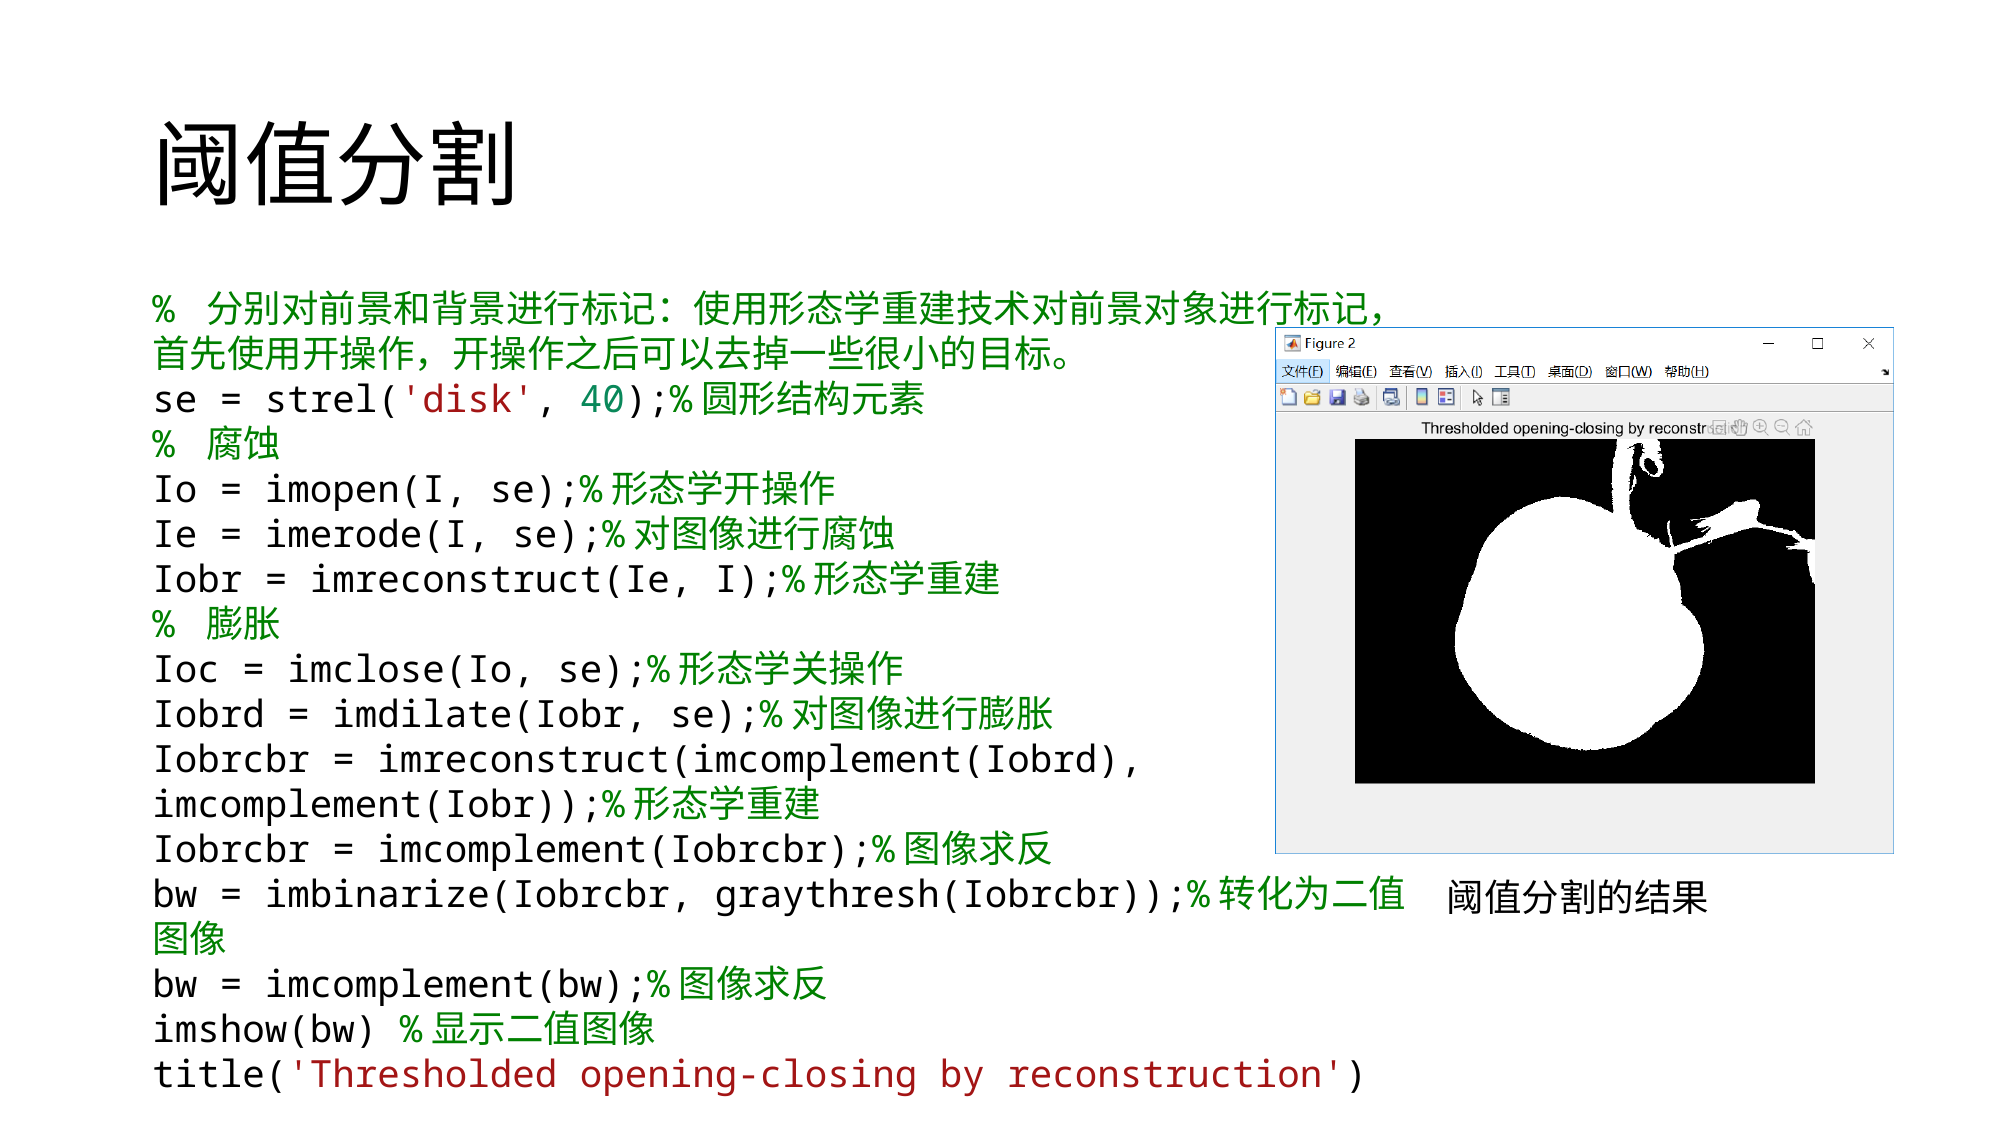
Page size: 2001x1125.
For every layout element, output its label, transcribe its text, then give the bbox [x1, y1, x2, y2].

text_box 阈值分割的结果 [1432, 866, 1737, 927]
text_box % 分别对前景和背景进行标记：使用形态学重建技术对前景对象进行标记，首先使用开操作，开操作之后可以去掉一些很小的目标。 se = strel('disk', 40);%圆形结构元素 % 腐蚀 Io = imopen(I, se);%形态学开操作 Ie = imerode(I, se);%对图像进行腐蚀 Iobr = imreconstruct(Ie, I);%形态学重建 % 膨胀 Ioc = imclose(Io, se);%形态学关操作 Iobrd = imdilate(Iobr, se);%对图像进行膨胀 Iobrcbr = imreconstruct(imcomplement(Iobrd), imcomplement(Iobr));%形态学重建 Iobrcbr = imcomplement(Iobrcbr);%图像求反 bw = imbinarize(Iobrcbr, graythresh(Iobrcbr));%转化为二值图像 bw = imcomplement(bw);%图像求反 imshow(bw) %显示二值图像 title('Thresholded opening-closing by reconstruction') [137, 277, 1436, 1102]
title 阈值分割 [137, 59, 1863, 278]
picture [1275, 327, 1894, 854]
